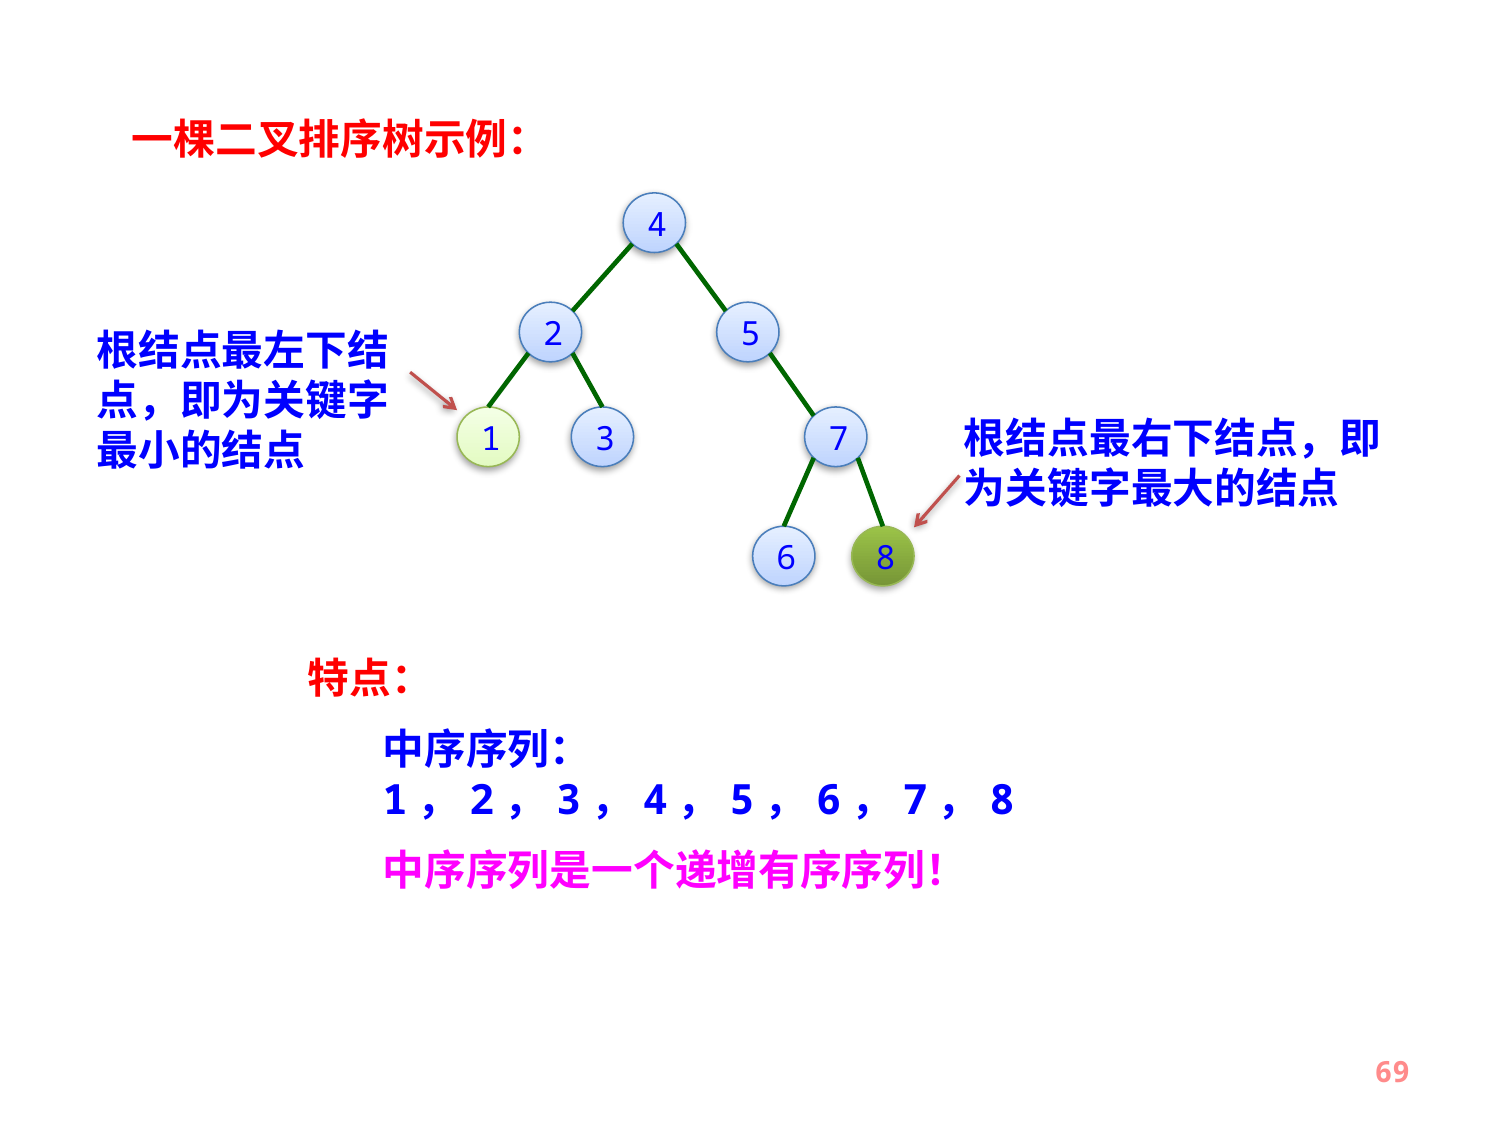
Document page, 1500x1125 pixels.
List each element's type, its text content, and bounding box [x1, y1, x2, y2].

text_box 特点： 中序序列：1，2，3，4，5，6，7，8 中序序列是一个递增有序序列！ [292, 644, 1172, 901]
text_box 根结点最右下结点，即为关键字最大的结点 [949, 404, 1418, 520]
text_box 一棵二叉排序树示例： [117, 105, 575, 171]
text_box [910, 478, 963, 525]
text_box 根结点最左下结点，即为关键字最小的结点 [81, 316, 411, 482]
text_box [409, 371, 458, 411]
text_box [456, 192, 915, 587]
slide_number 69 [1074, 1042, 1425, 1103]
